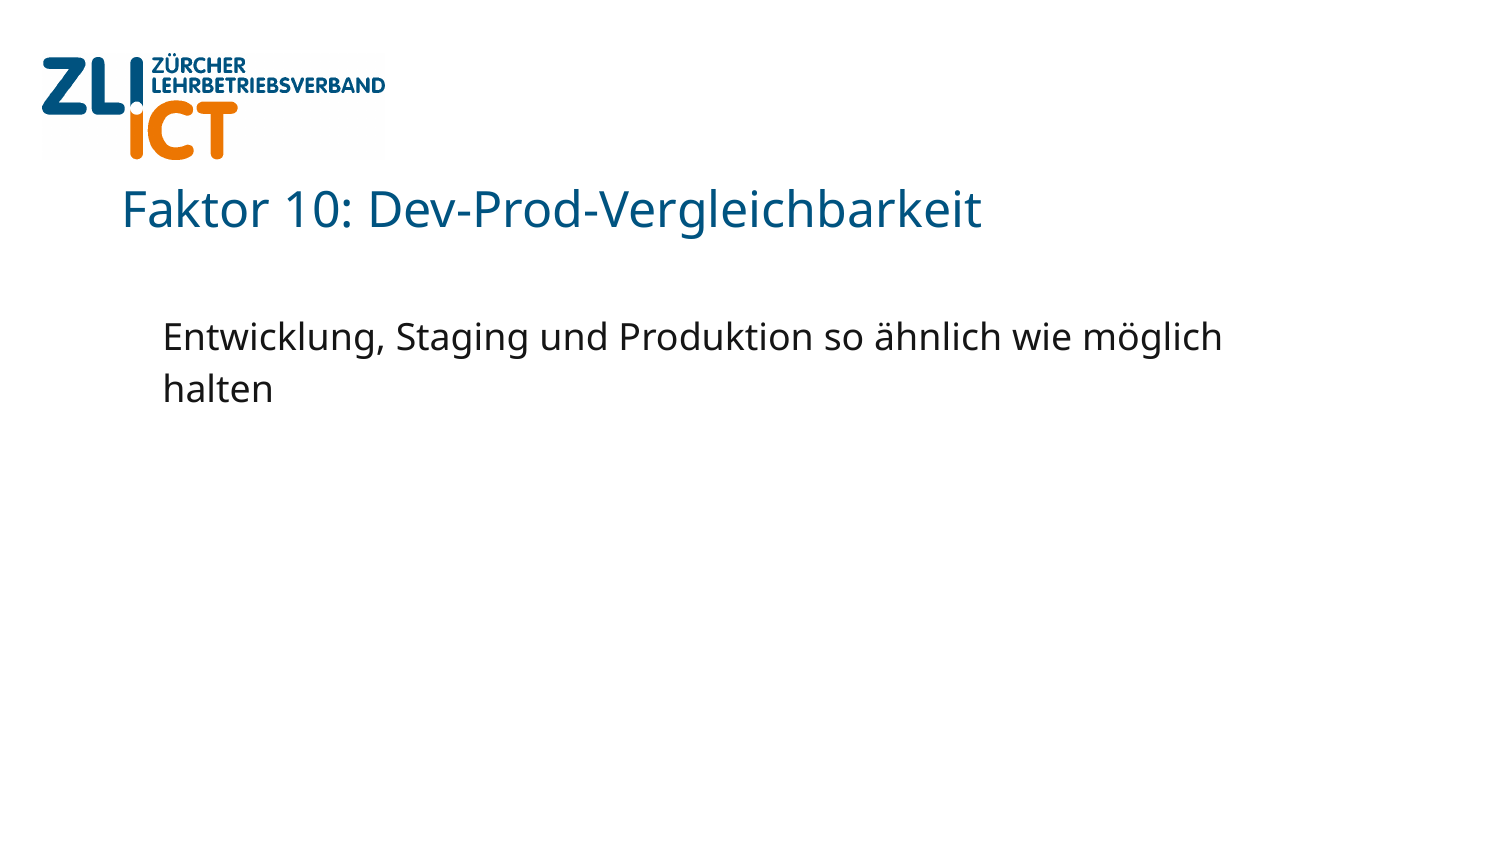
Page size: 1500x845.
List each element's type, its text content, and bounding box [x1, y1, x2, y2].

title Faktor 10: Dev-Prod-Vergleichbarkeit [121, 177, 1459, 246]
picture [42, 53, 385, 160]
list Entwicklung, Staging und Produktion so ähnlich wie möglich halten [112, 300, 1342, 741]
